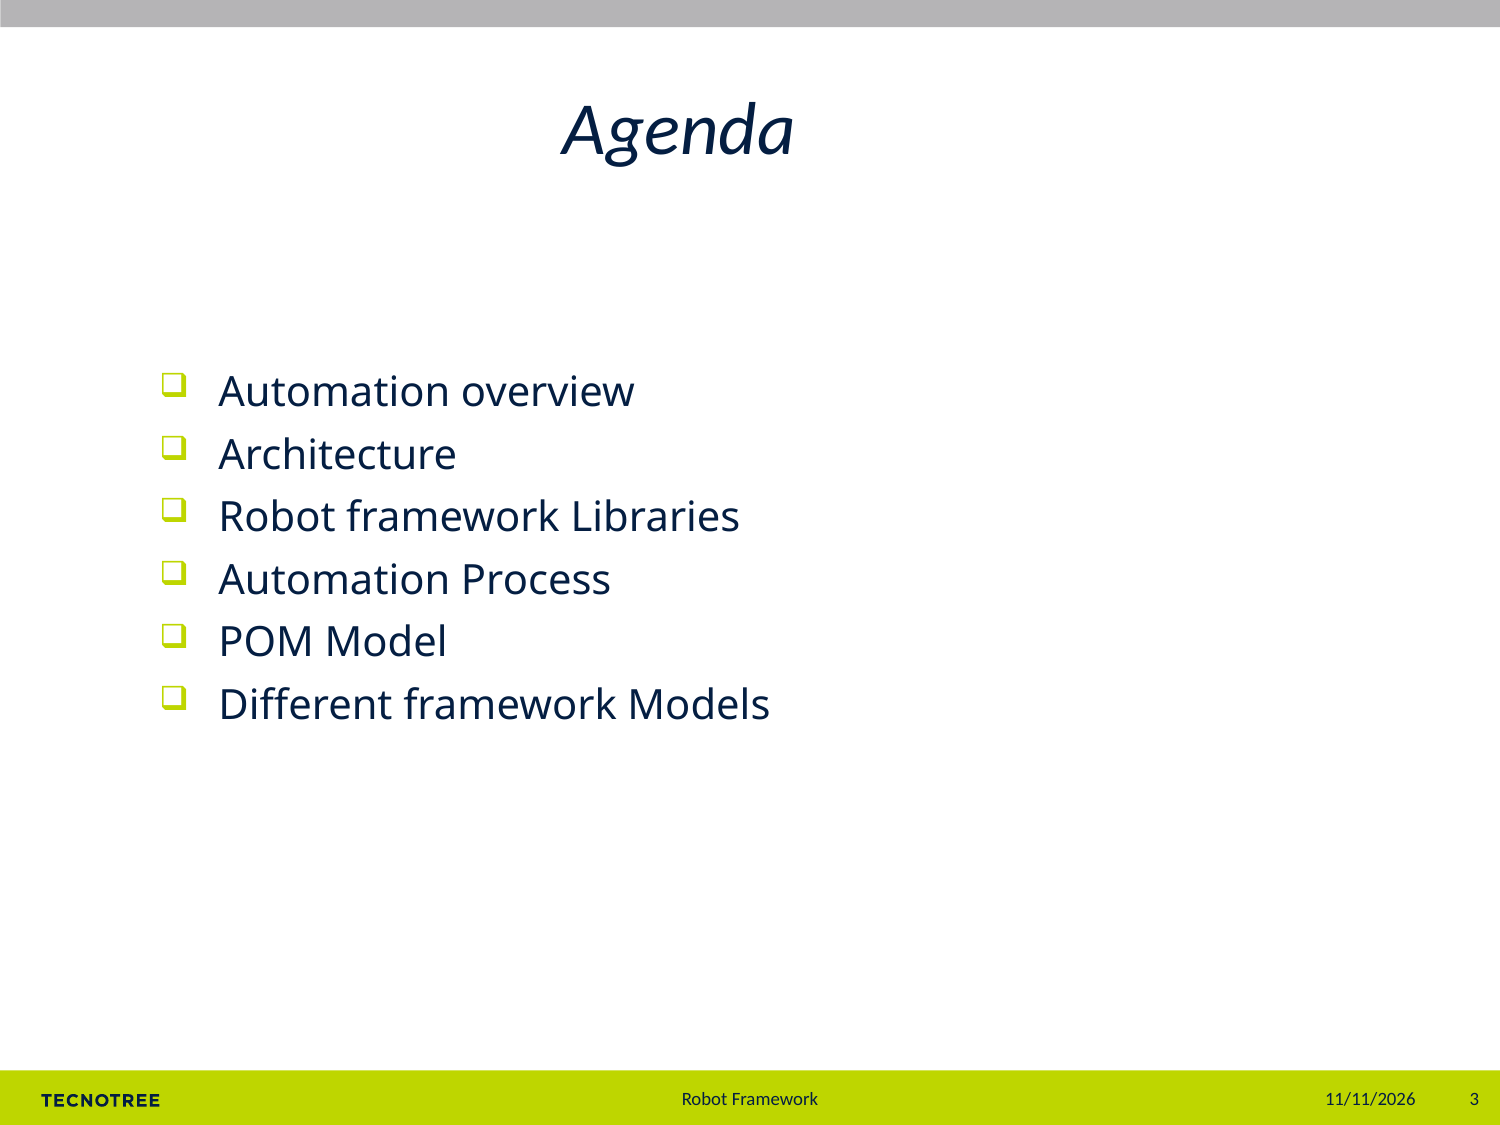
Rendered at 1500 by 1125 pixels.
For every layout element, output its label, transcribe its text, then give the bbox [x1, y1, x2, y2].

footer Robot Framework [194, 1078, 1306, 1119]
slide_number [1316, 1078, 1424, 1118]
list Automation overview Architecture Robot framework Libraries Automation Process POM Model Different framework Models [100, 365, 1258, 994]
slide_number 3 [1423, 1078, 1495, 1119]
title Agenda [100, 79, 1259, 271]
